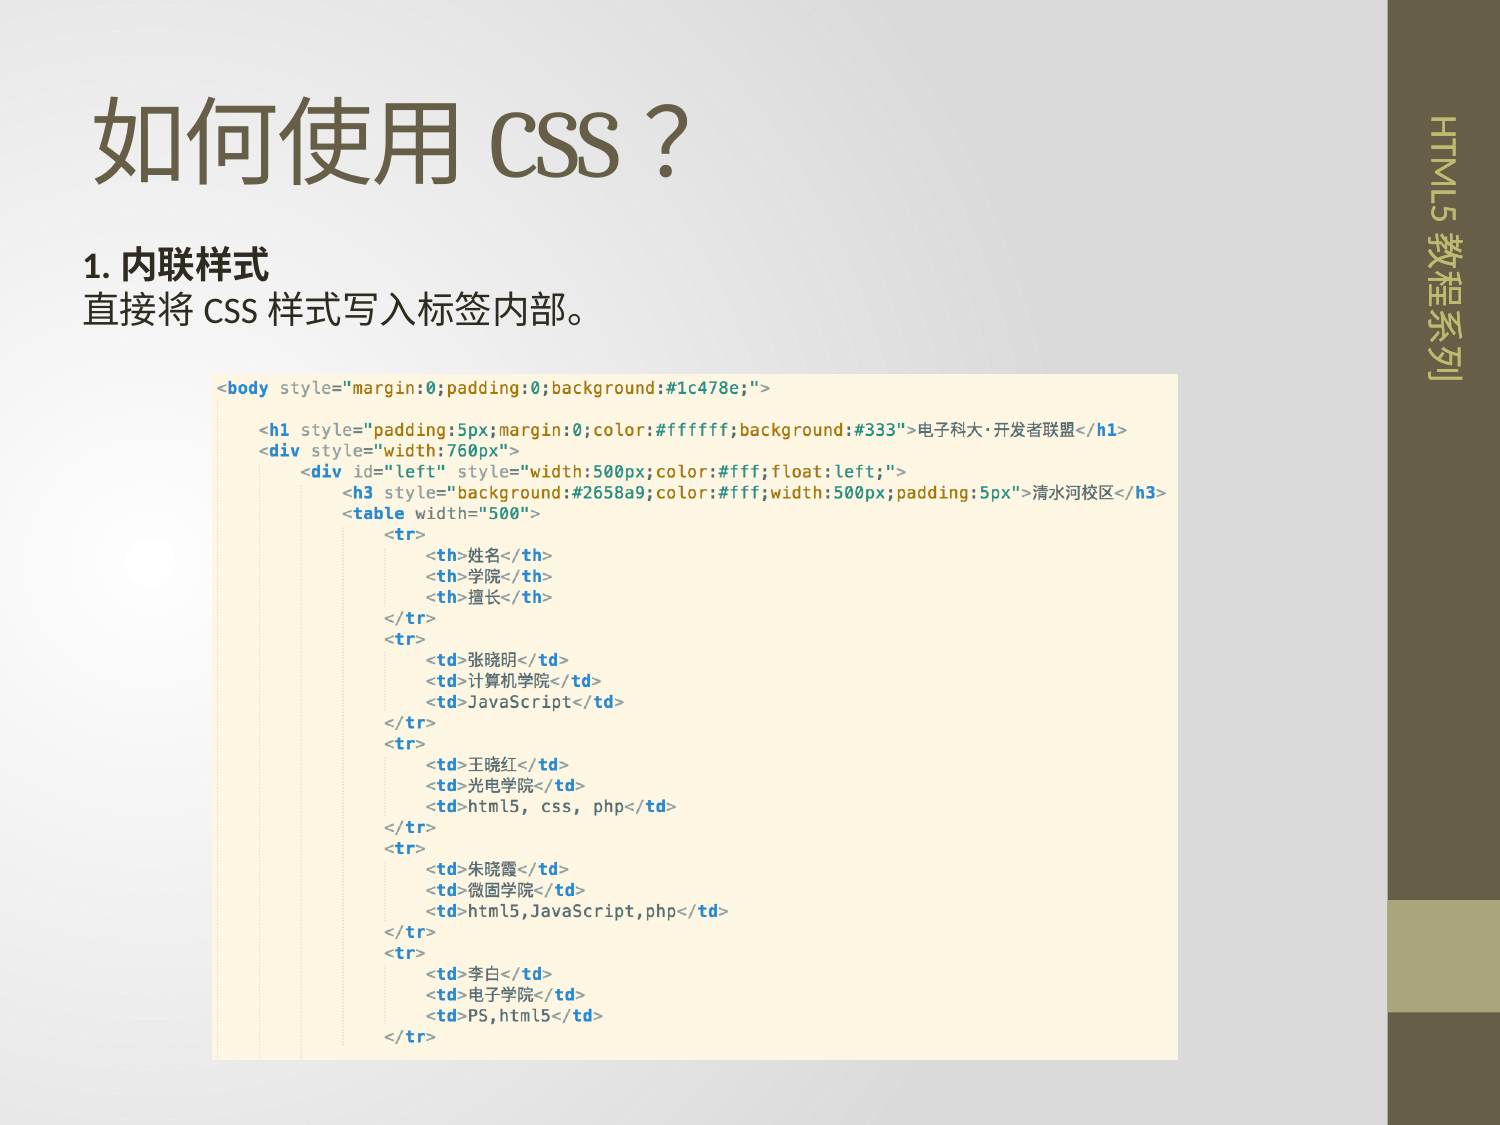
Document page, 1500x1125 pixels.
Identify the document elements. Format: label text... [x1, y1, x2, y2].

title 如何使用CSS？ [75, 45, 1325, 233]
text_box 1.内联样式 直接将CSS样式写入标签内部。 [67, 233, 1333, 339]
picture [211, 374, 1179, 1061]
